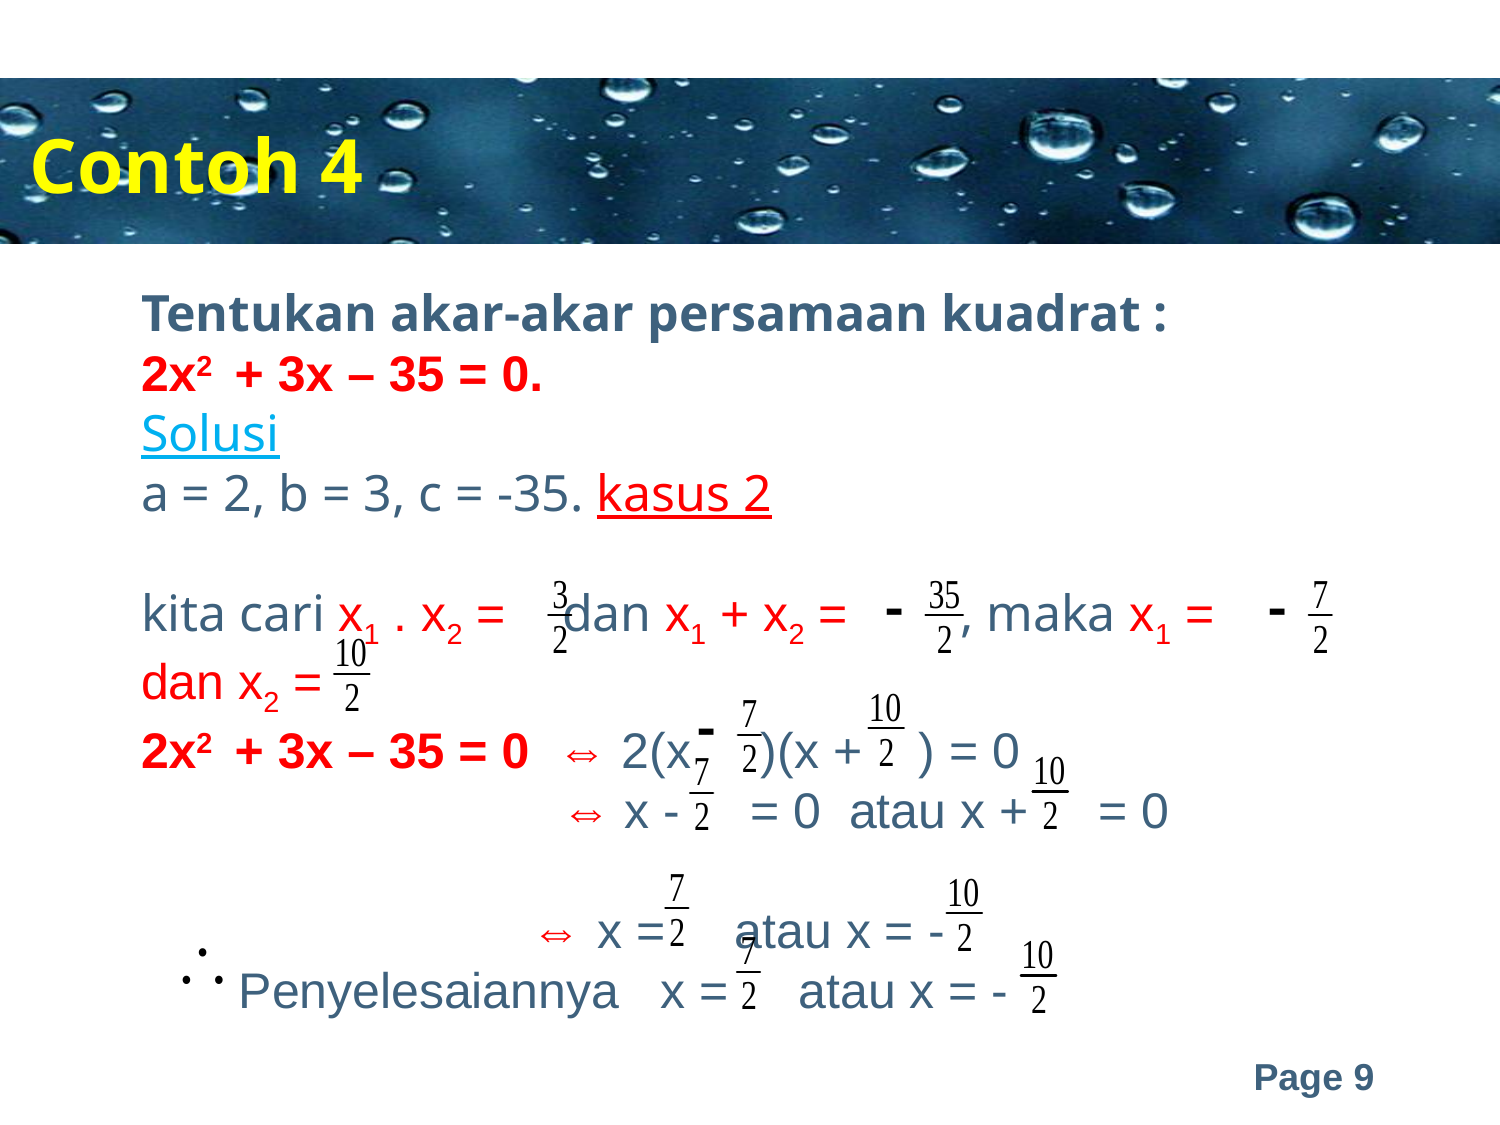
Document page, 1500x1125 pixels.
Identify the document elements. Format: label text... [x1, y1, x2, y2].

picture [0, 78, 1500, 244]
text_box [656, 855, 702, 961]
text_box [175, 937, 235, 996]
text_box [1023, 738, 1079, 845]
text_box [680, 739, 727, 846]
text_box Tentukan akar-akar persamaan kuadrat : 2x2 + 3x – 35 = 0. Solusi a = 2, b = 3, c = -35. kasus 2 kita cari x1 . x2 = dan x1 + x2 = , maka x1 = dan x2 = 2x2 + 3x – 35 = 0 ⇔ 2(x )(x + ) = 0 ⇔ x - = 0 atau x + = 0 ⇔ x = atau x = - Penyelesaiannya x = atau x = - [81, 222, 1430, 1008]
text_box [859, 675, 914, 781]
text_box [937, 860, 993, 966]
text_box Contoh 4 [15, 111, 492, 216]
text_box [689, 682, 772, 788]
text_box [727, 918, 774, 1025]
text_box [324, 620, 380, 727]
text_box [538, 562, 585, 668]
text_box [876, 562, 973, 668]
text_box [1260, 562, 1343, 668]
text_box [1011, 922, 1067, 1029]
